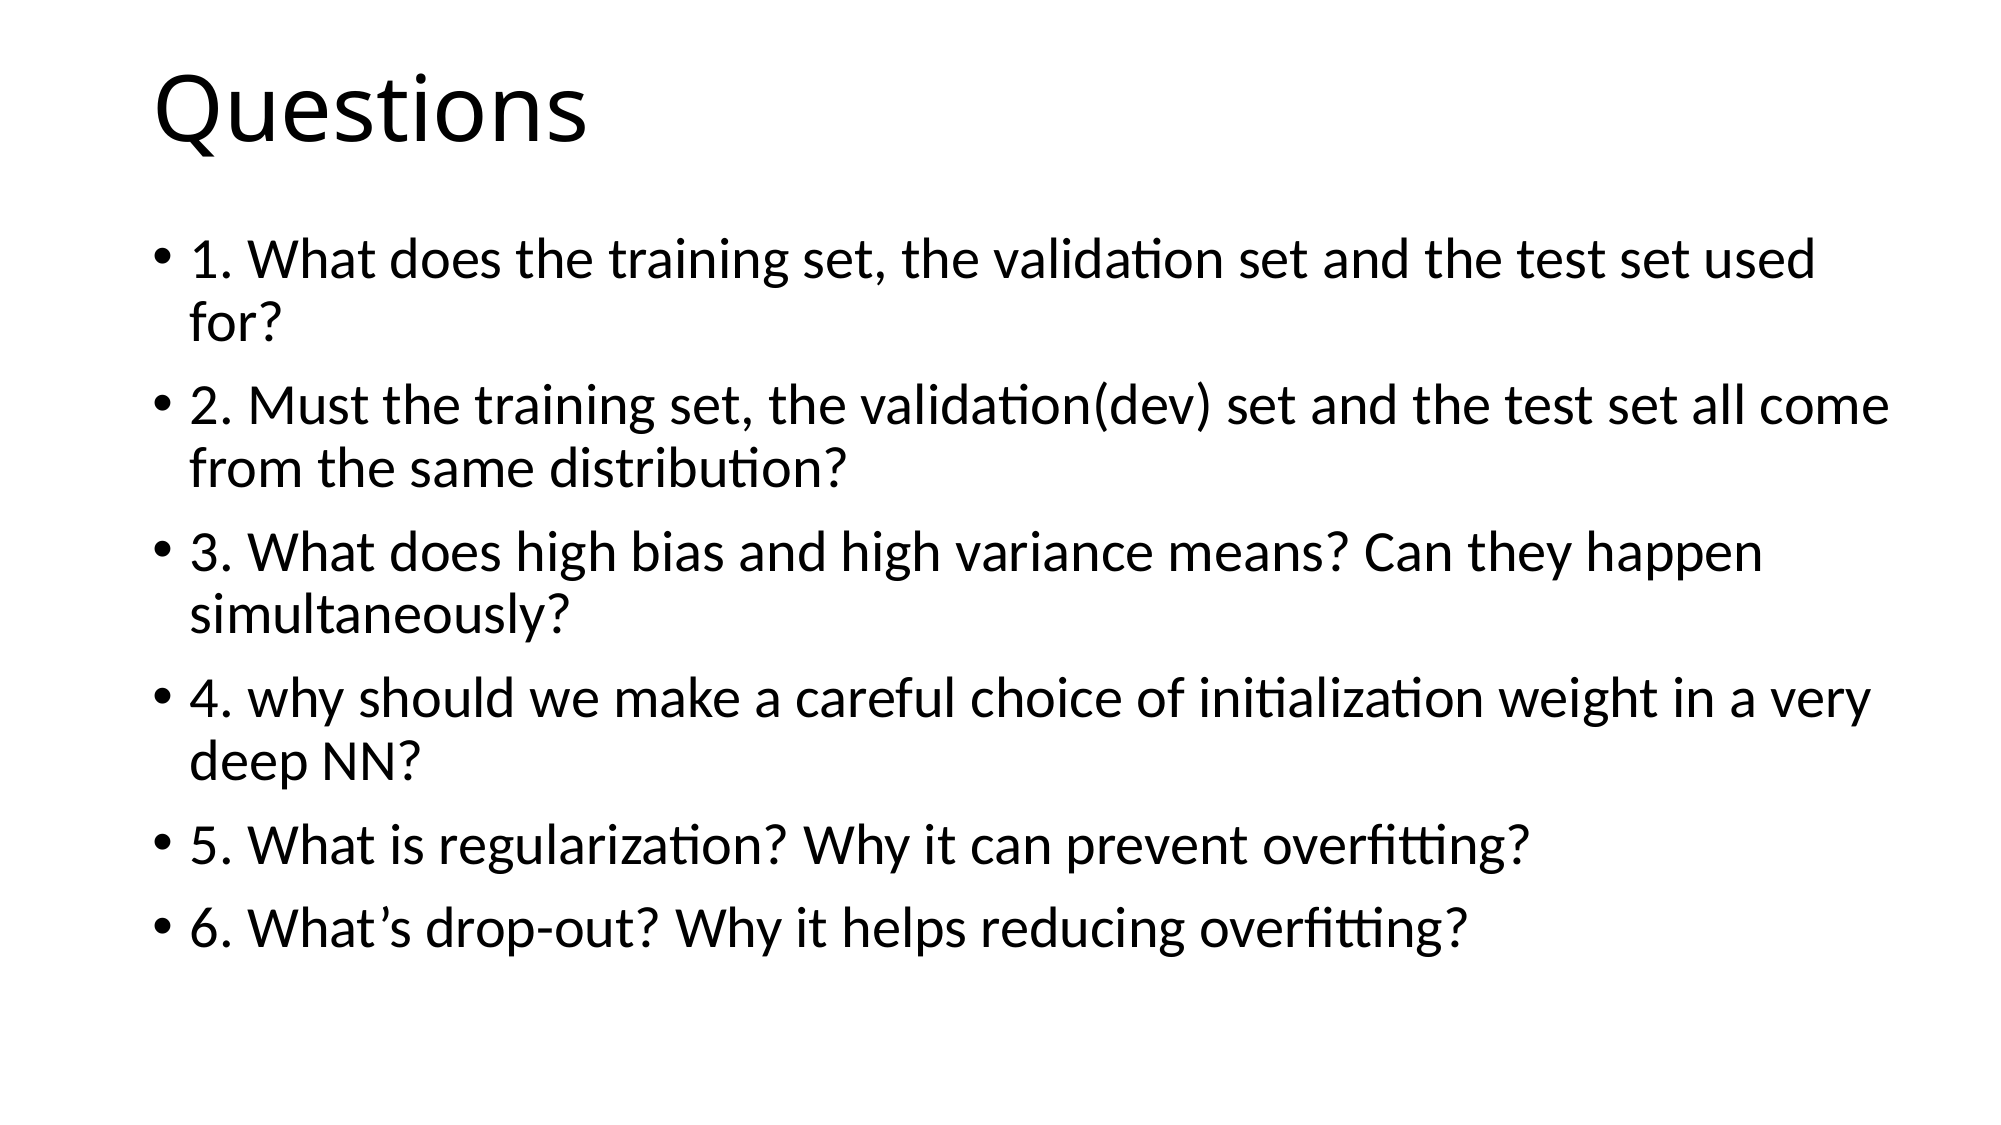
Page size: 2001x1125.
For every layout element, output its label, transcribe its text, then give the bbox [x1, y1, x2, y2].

list 1. What does the training set, the validation set and the test set used for? 2. Must the training set, the validation(dev) set and the test set all come from the same distribution? 3. What does high bias and high variance means? Can they happen simultaneously? 4. why should we make a careful choice of initialization weight in a very deep NN? 5. What is regularization? Why it can prevent overfitting? 6. What’s drop-out? Why it helps reducing overfitting? [137, 220, 1907, 1004]
title Questions [137, 2, 1863, 220]
